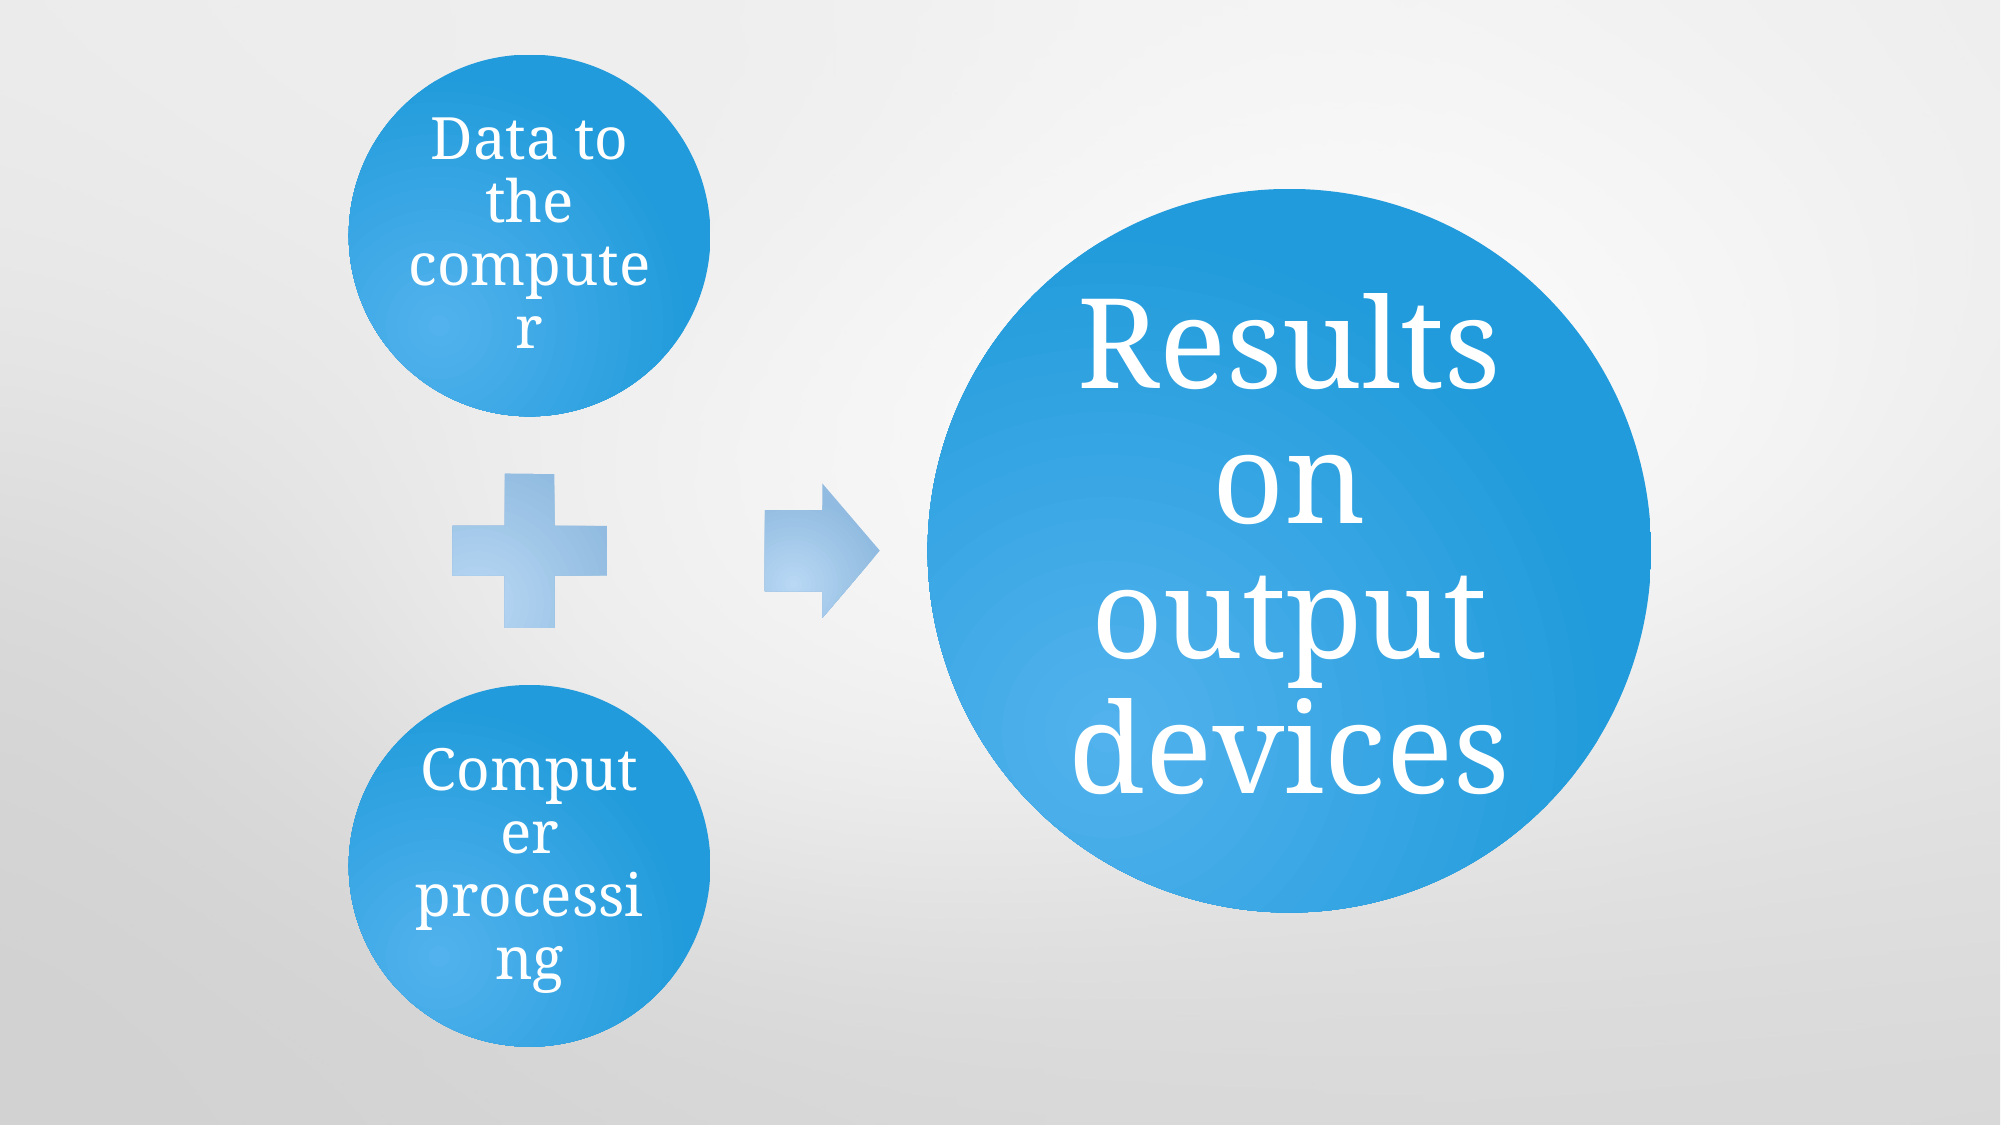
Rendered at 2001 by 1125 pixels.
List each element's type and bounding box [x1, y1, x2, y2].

text_box [66, 54, 1934, 1047]
